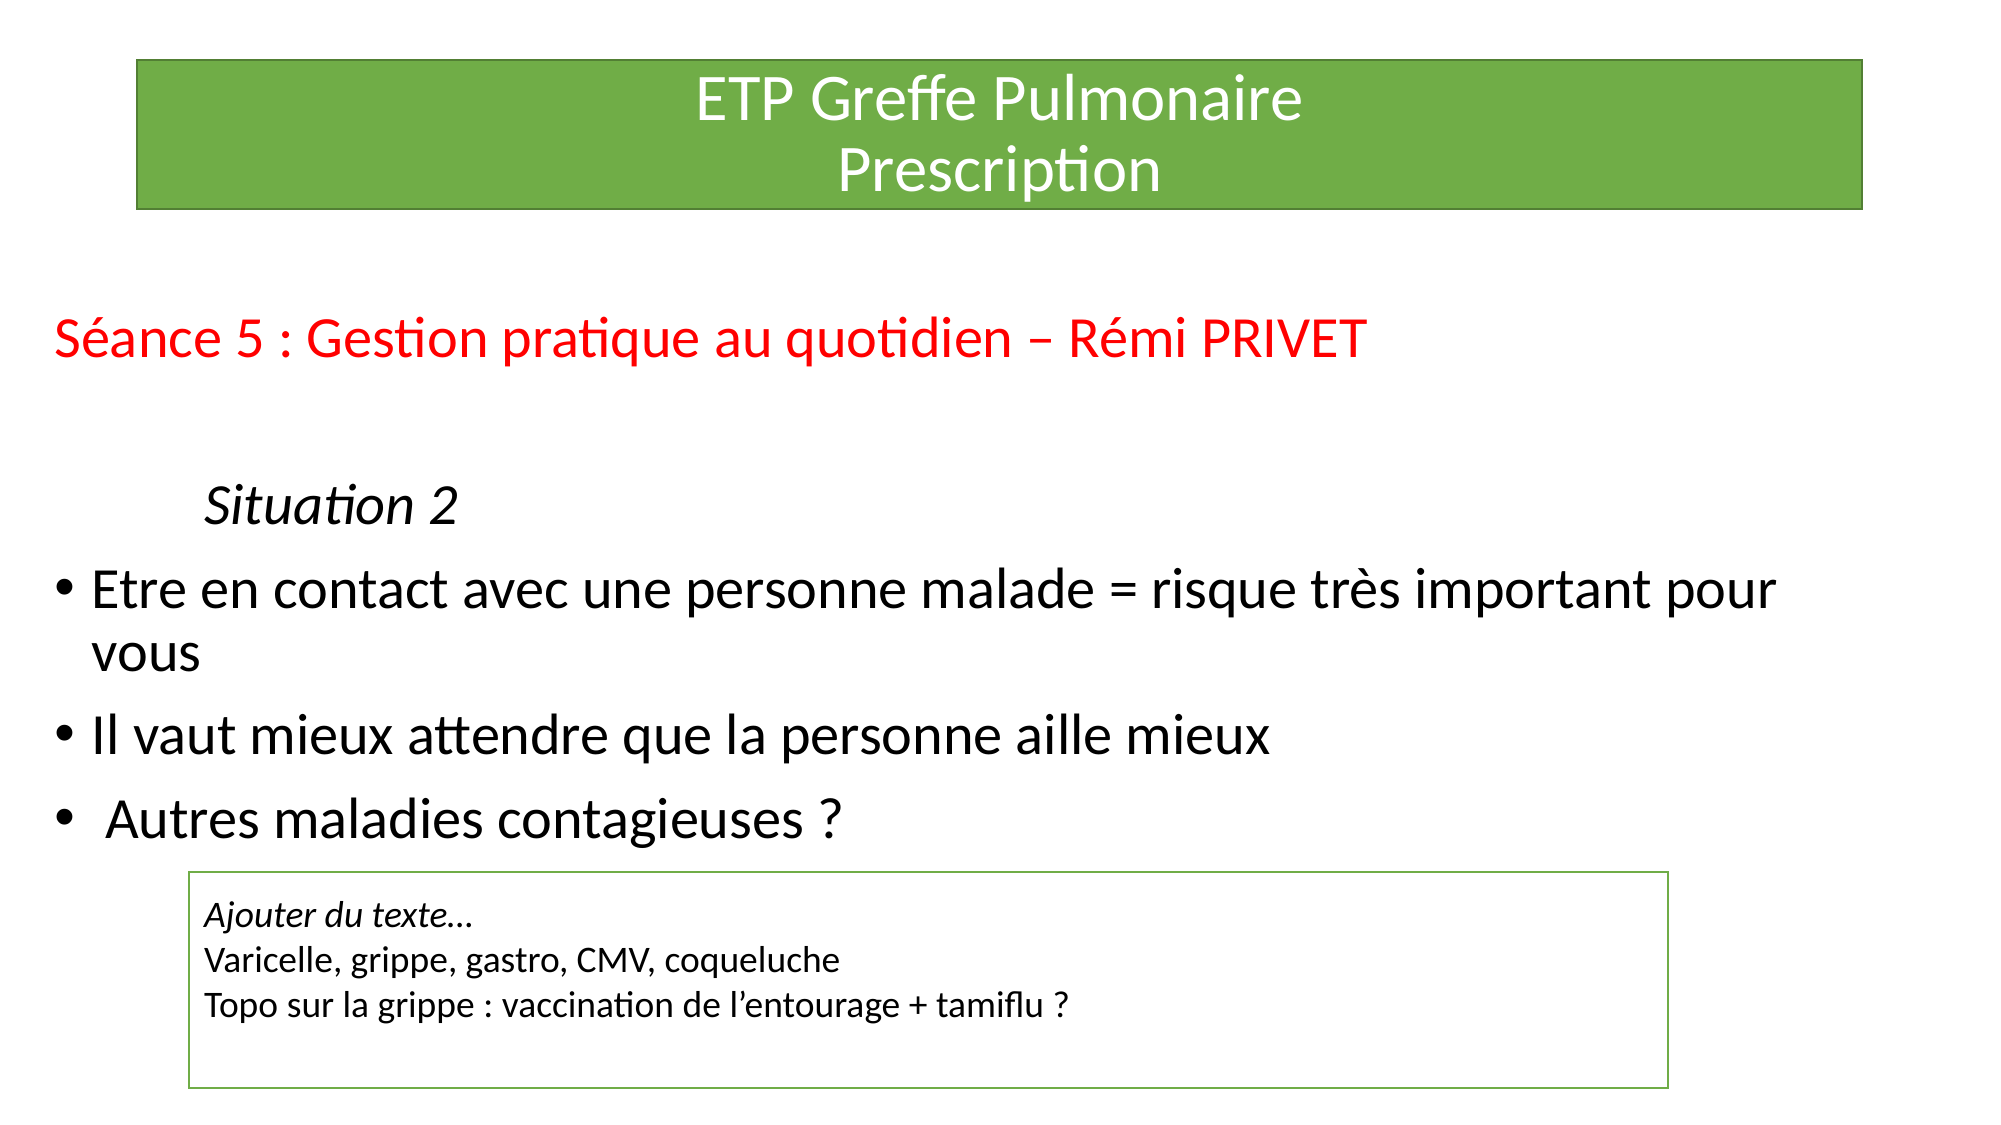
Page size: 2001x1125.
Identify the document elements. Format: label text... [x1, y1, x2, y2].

text_box ETP Greffe Pulmonaire Prescription [136, 59, 1863, 210]
text_box Ajouter du texte… Varicelle, grippe, gastro, CMV, coqueluche Topo sur la grippe : vaccination de l’entourage + tamiflu ? [188, 871, 1669, 1089]
list Séance 5 : Gestion pratique au quotidien – Rémi PRIVET Situation 2 Etre en contact avec une personne malade = risque très important pour vous Il vaut mieux attendre que la personne aille mieux Autres maladies contagieuses ? [39, 299, 1863, 890]
